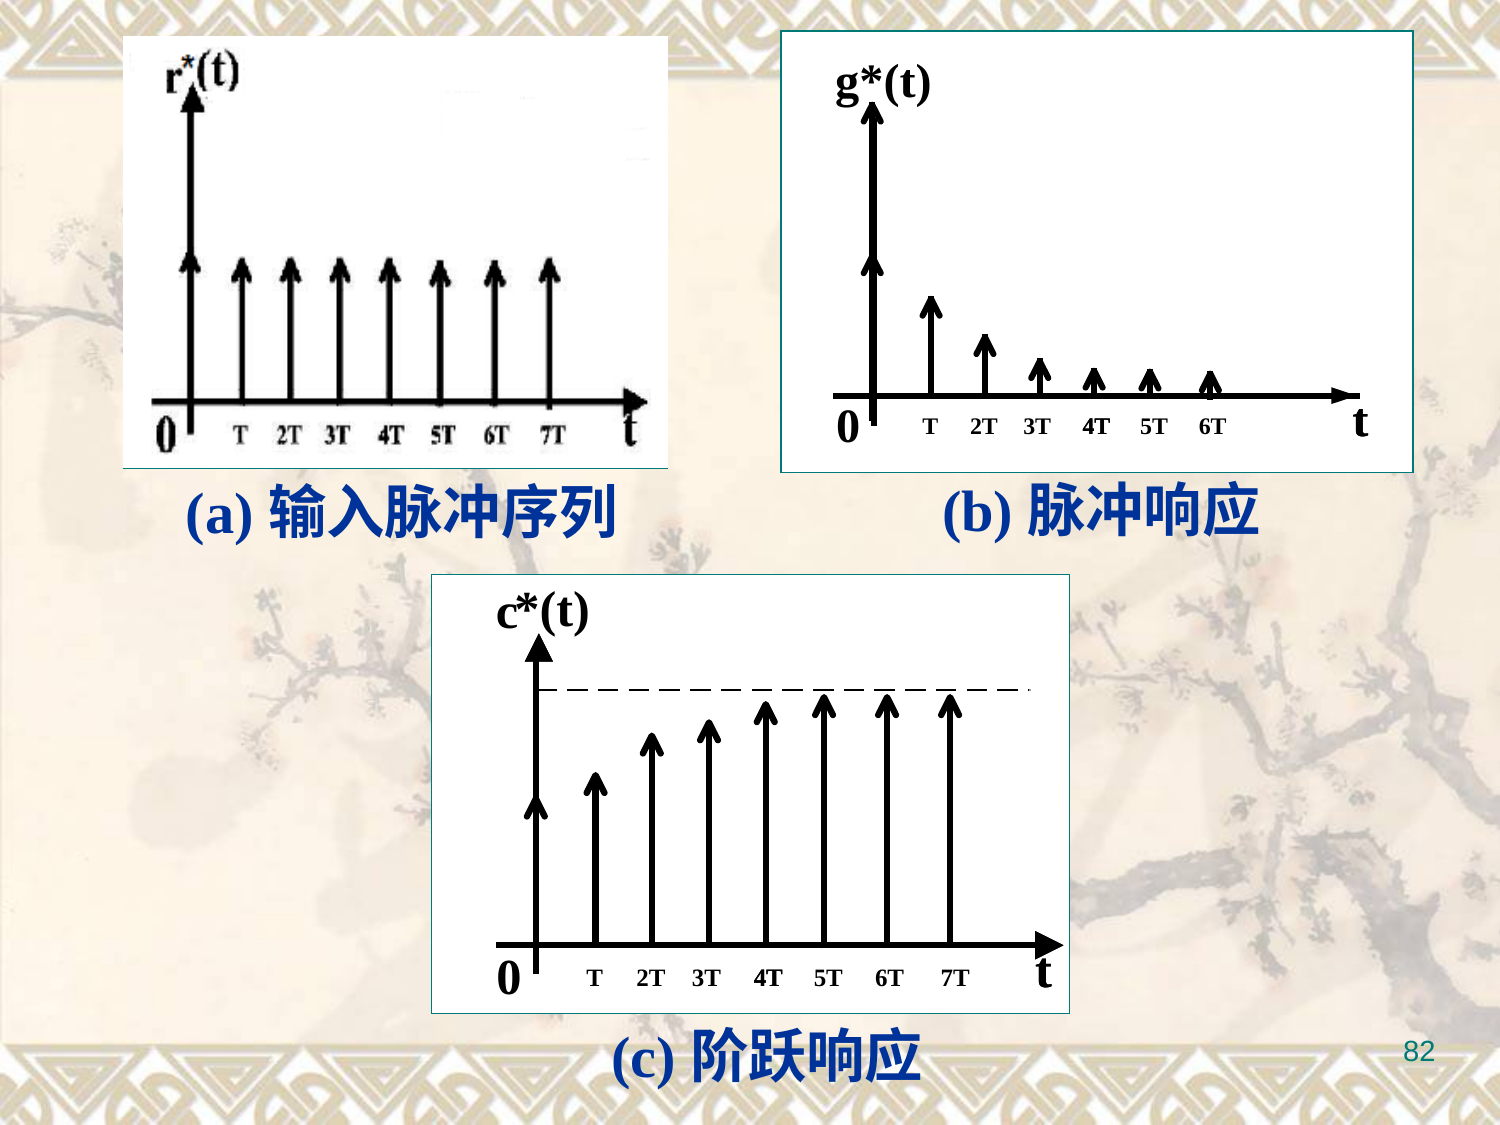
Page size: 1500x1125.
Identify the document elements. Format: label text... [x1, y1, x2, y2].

text_box (a)输入脉冲序列 [171, 472, 668, 553]
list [123, 36, 668, 469]
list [431, 573, 1069, 1014]
slide_number 82 [1074, 1024, 1451, 1103]
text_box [773, 30, 1414, 485]
picture [0, 0, 1500, 1125]
text_box (b)脉冲响应 [927, 494, 1329, 551]
text_box (c)阶跃响应 [596, 1021, 1010, 1097]
